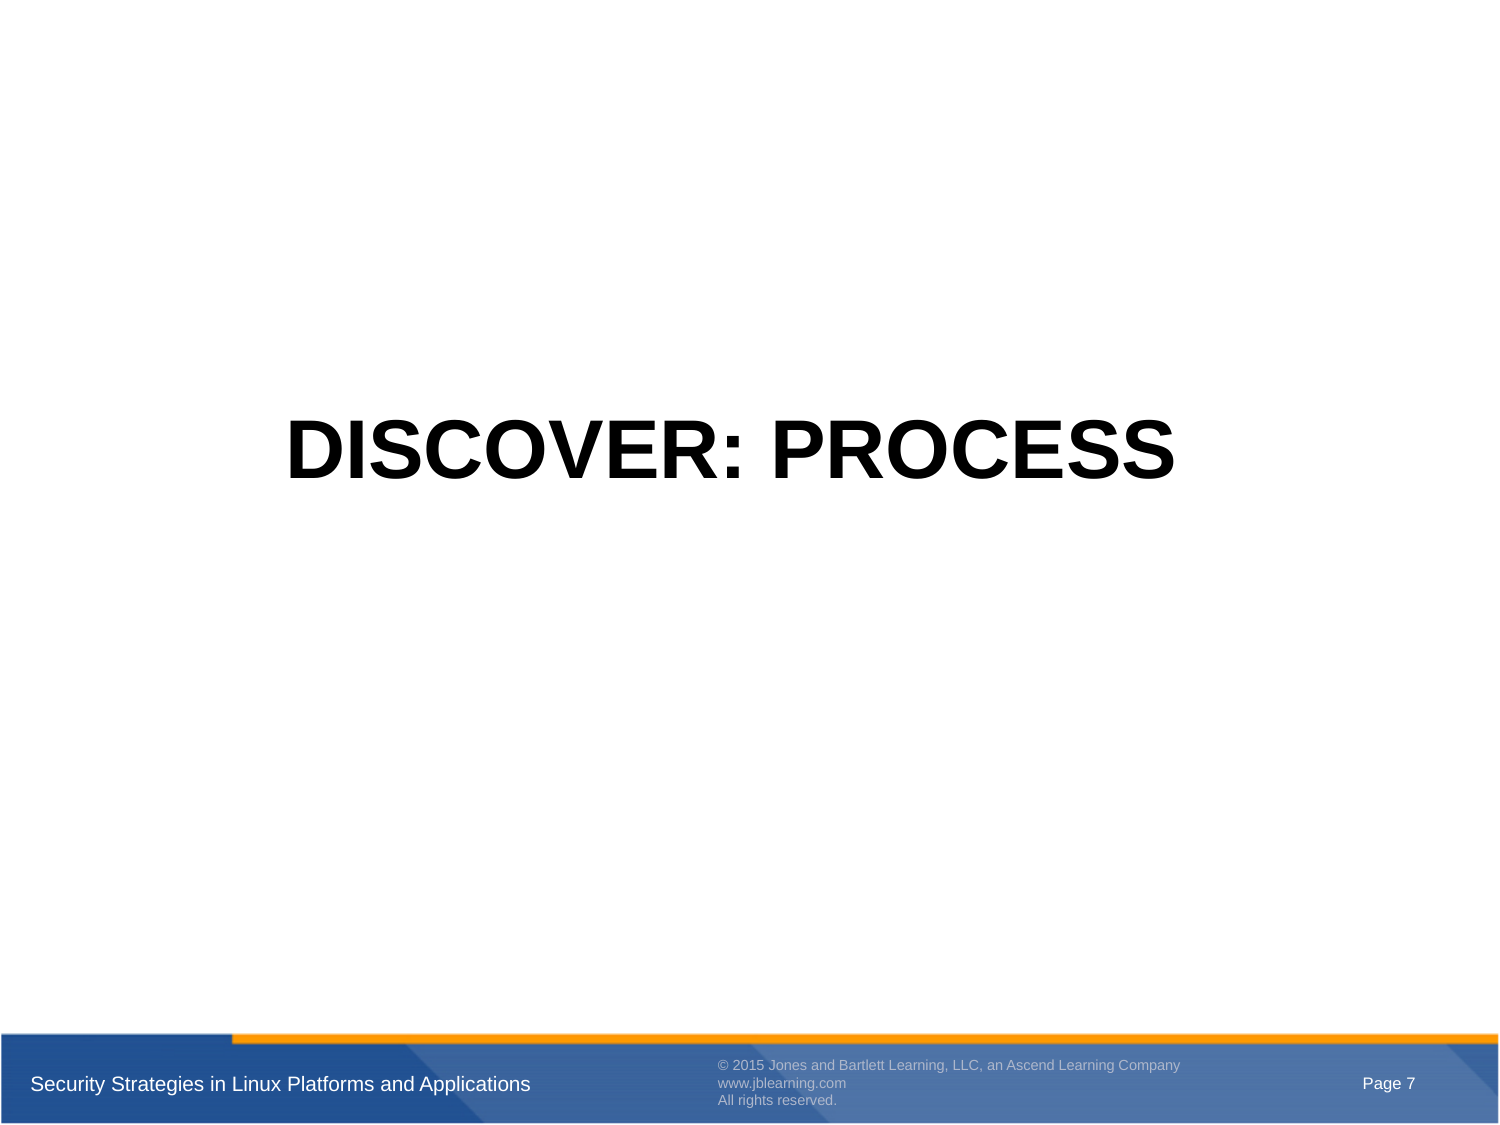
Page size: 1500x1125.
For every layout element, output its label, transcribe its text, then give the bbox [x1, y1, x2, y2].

picture [0, 1032, 1500, 1125]
title DISCOVER: PROCESS [74, 287, 1388, 801]
